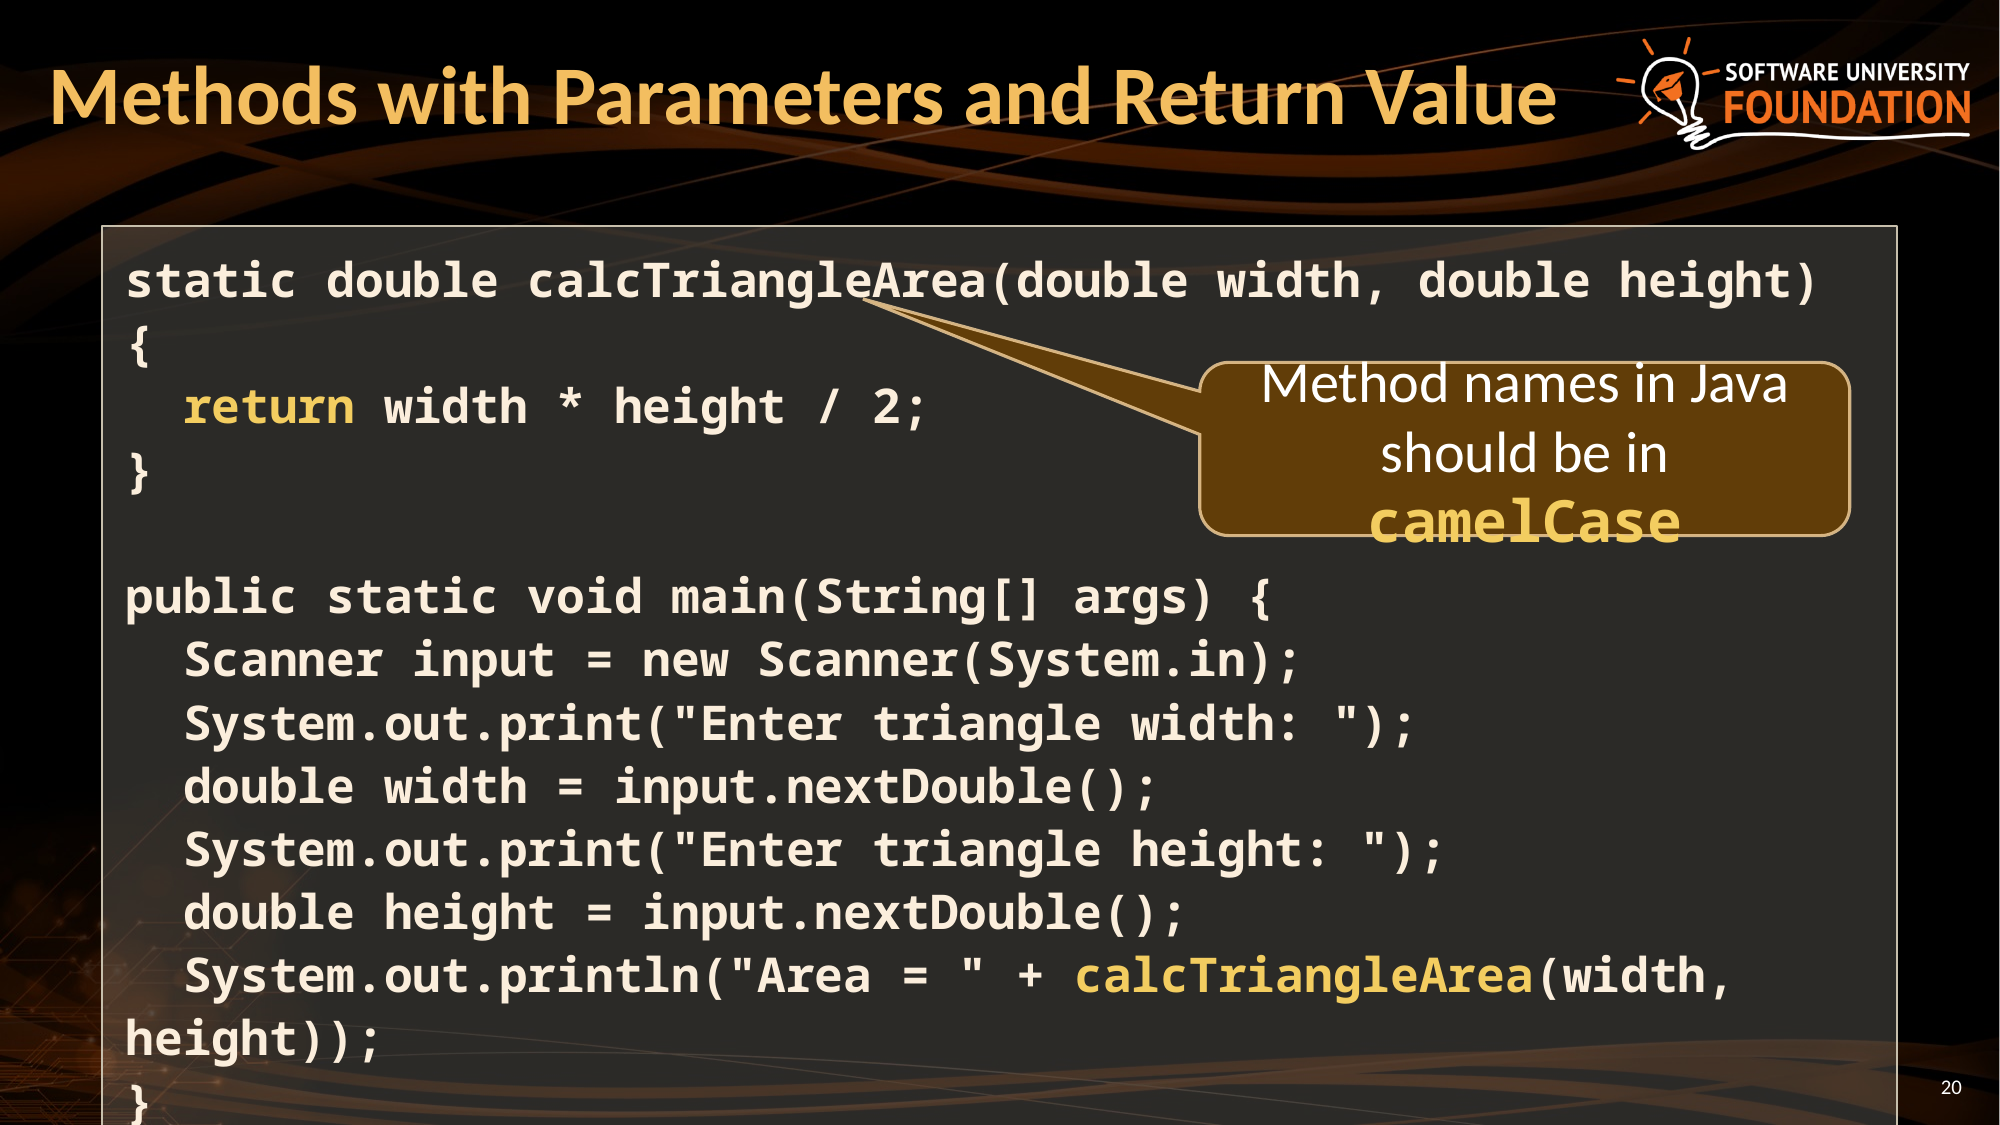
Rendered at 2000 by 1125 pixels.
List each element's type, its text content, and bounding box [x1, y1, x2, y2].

text_box static double calcTriangleArea(double width, double height) { return width * height / 2; } public static void main(String[] args) { Scanner input = new Scanner(System.in); System.out.print("Enter triangle width: "); double width = input.nextDouble(); System.out.print("Enter triangle height: "); double height = input.nextDouble(); System.out.println("Area = " + calcTriangleArea(width, height)); } [102, 226, 1898, 1125]
picture [0, 0, 2000, 1125]
text_box Method names in Java should be in camelCase [862, 297, 1851, 537]
title Methods with Parameters and Return Value [30, 6, 1602, 189]
slide_number 20 [1898, 1070, 1968, 1103]
